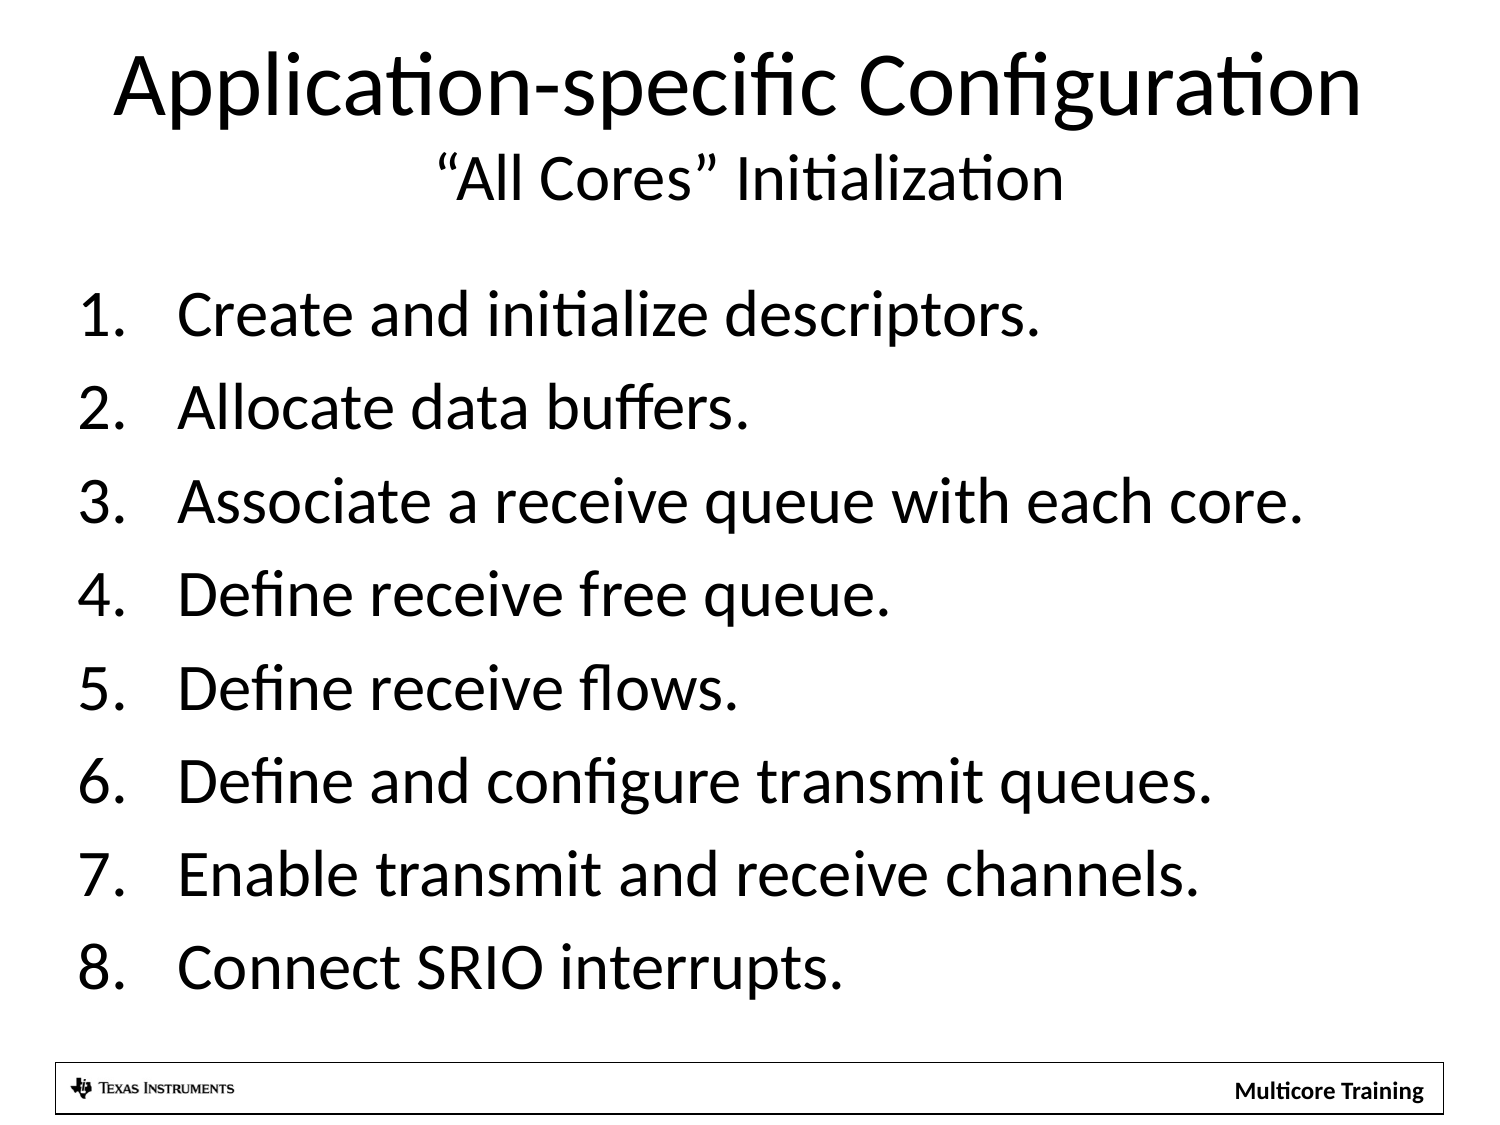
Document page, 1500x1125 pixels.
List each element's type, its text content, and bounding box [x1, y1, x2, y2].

title Application-specific Configuration “All Cores” Initialization [74, 12, 1426, 226]
picture [59, 1066, 245, 1110]
list Create and initialize descriptors. Allocate data buffers. Associate a receive queue with each core. Define receive free queue. Define receive flows. Define and configure transmit queues. Enable transmit and receive channels. Connect SRIO interrupts. [62, 262, 1413, 1051]
